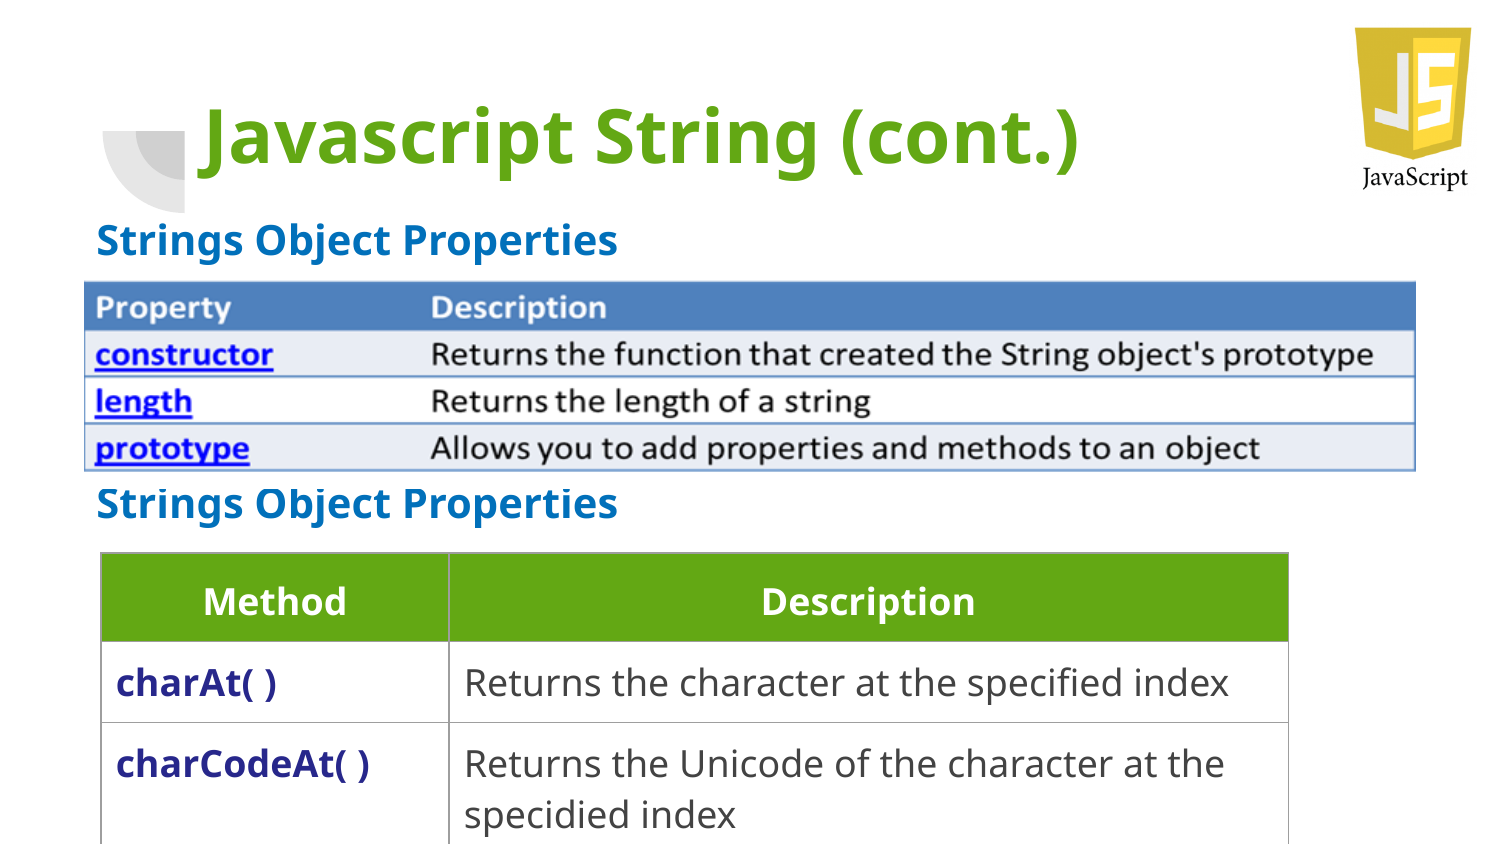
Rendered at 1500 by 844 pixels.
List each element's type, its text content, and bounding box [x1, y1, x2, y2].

title Javascript String (cont.) [188, 73, 1343, 183]
table_cell charAt( ) [102, 642, 448, 722]
picture [1348, 22, 1477, 196]
table_header Method [102, 554, 448, 641]
table_cell charCodeAt( ) [102, 723, 448, 844]
picture [84, 275, 1416, 489]
title Strings Object Properties Strings Object Properties [81, 190, 1424, 827]
table_cell Returns the Unicode of the character at the specidied index [450, 723, 1288, 844]
table_cell Returns the character at the specified index [450, 642, 1288, 722]
table_header Description [450, 554, 1288, 641]
